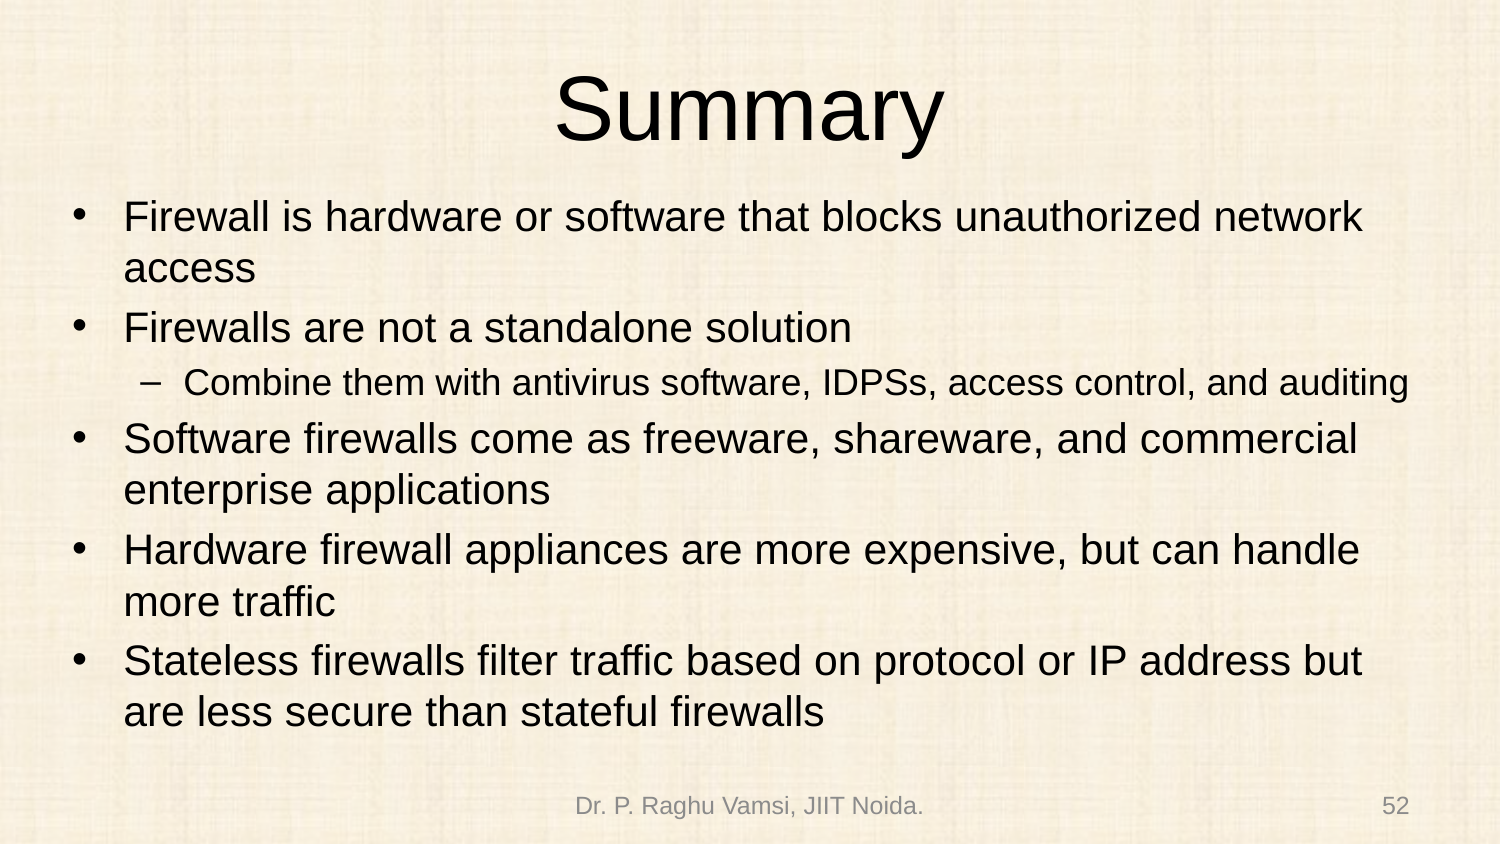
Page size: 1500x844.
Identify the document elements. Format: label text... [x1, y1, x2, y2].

list Firewall is hardware or software that blocks unauthorized network access Firewalls are not a standalone solution Combine them with antivirus software, IDPSs, access control, and auditing Software firewalls come as freeware, shareware, and commercial enterprise applications Hardware firewall appliances are more expensive, but can handle more traffic Stateless firewalls filter traffic based on protocol or IP address but are less secure than stateful firewalls [56, 180, 1432, 744]
slide_number 52 [1074, 782, 1425, 827]
footer Dr. P. Raghu Vamsi, JIIT Noida. [512, 782, 988, 827]
title Summary [75, 33, 1425, 175]
